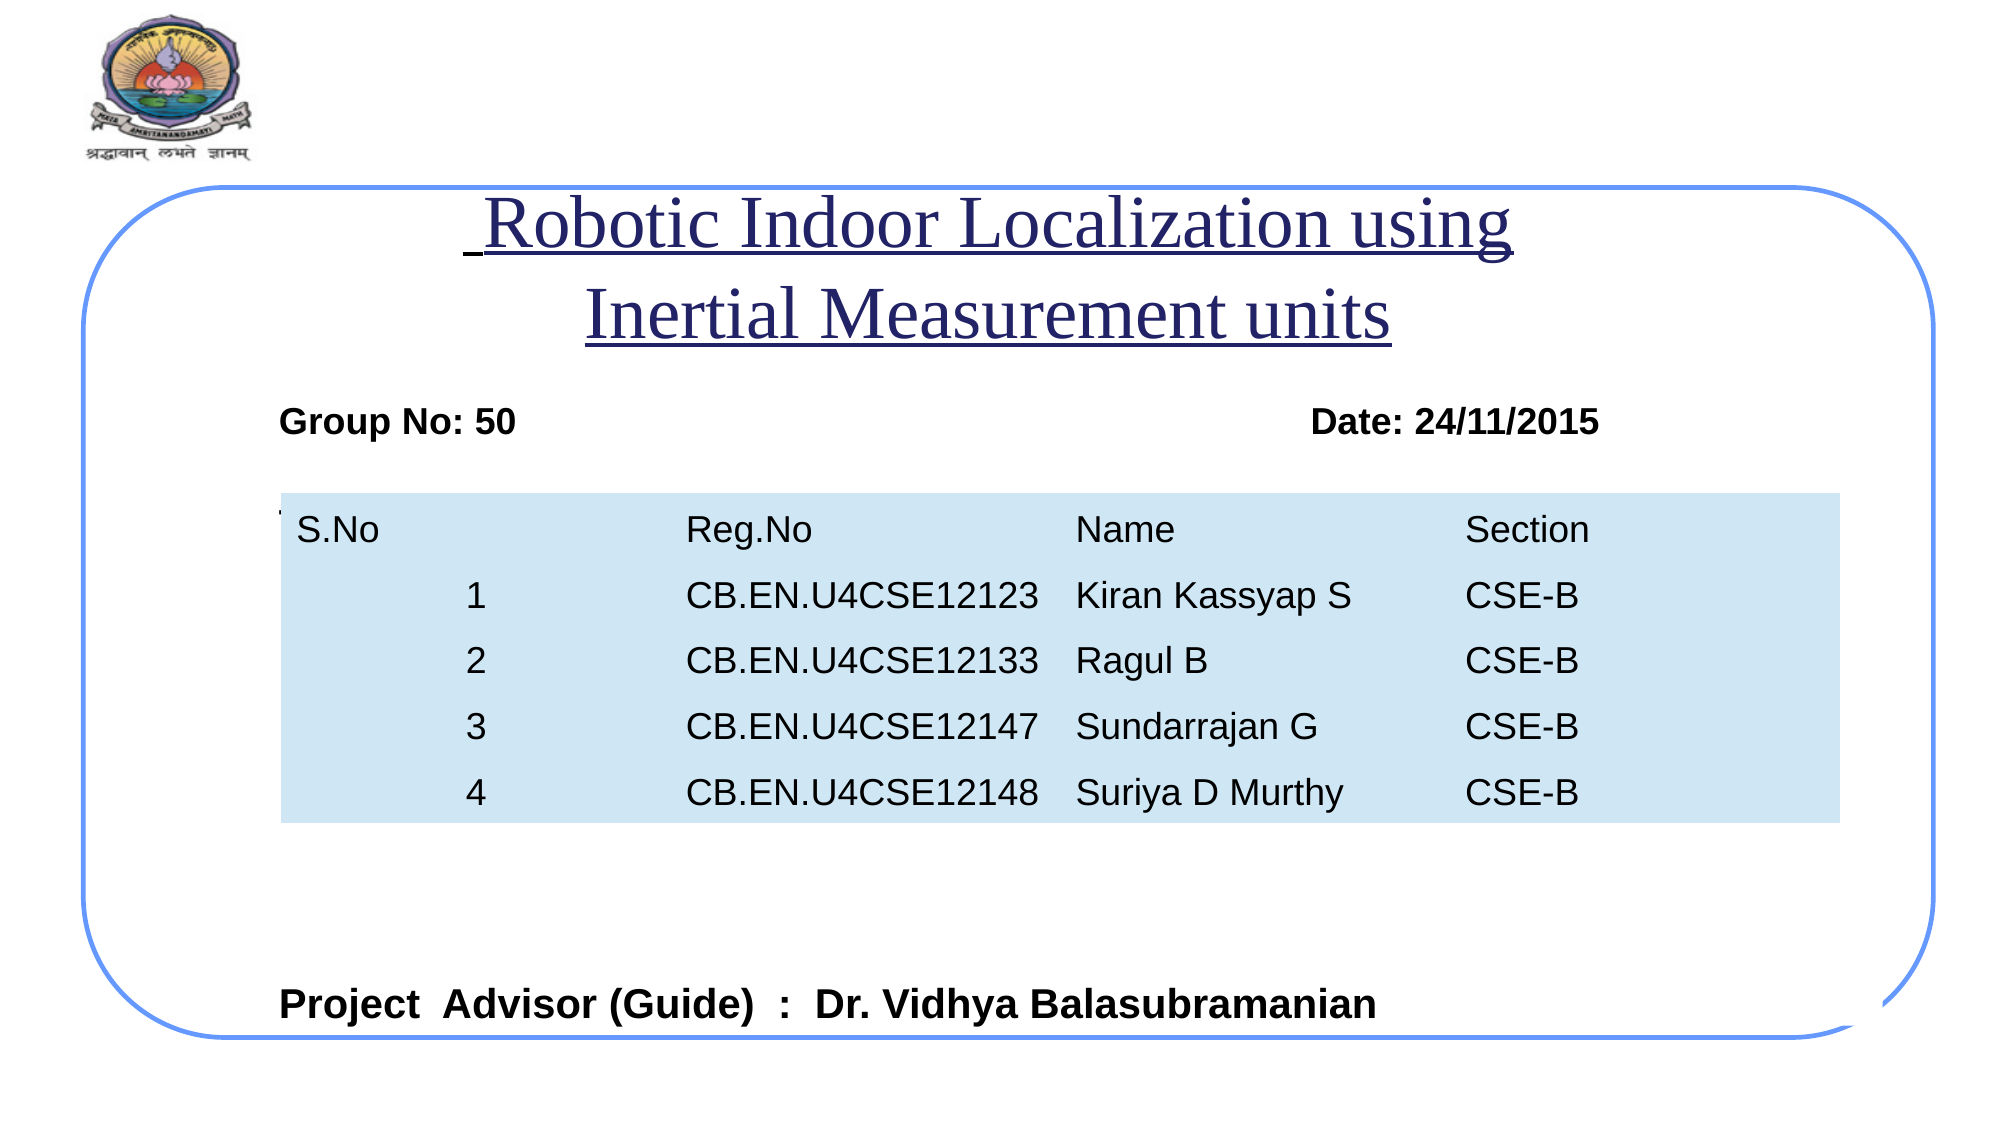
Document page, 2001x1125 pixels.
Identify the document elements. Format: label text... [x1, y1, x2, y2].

table_cell CB.EN.U4CSE12148 [671, 757, 1061, 823]
table_header Name [1061, 493, 1450, 559]
table_cell 1 [281, 559, 671, 625]
table_cell Kiran Kassyap S [1061, 559, 1450, 625]
table_cell CSE-B [1450, 691, 1840, 757]
table_header Section [1450, 493, 1840, 559]
table_cell 2 [281, 625, 671, 691]
text_box Robotic Indoor Localization using Inertial Measurement units [343, 149, 1633, 348]
table_cell Ragul B [1061, 625, 1450, 691]
picture [83, 12, 257, 163]
table_cell 4 [281, 757, 671, 823]
table_cell CSE-B [1450, 559, 1840, 625]
table_cell CB.EN.U4CSE12123 [671, 559, 1061, 625]
table_cell 3 [281, 691, 671, 757]
table_cell Sundarrajan G [1061, 691, 1450, 757]
table_cell CB.EN.U4CSE12133 [671, 625, 1061, 691]
text_box Group No: 50 Date: 24/11/2015 Team Members Project Advisor (Guide) : Dr. Vidhya Balasubramanian [264, 348, 1883, 1026]
table_header Reg.No [671, 493, 1061, 559]
table_cell CB.EN.U4CSE12147 [671, 691, 1061, 757]
table_cell CSE-B [1450, 757, 1840, 823]
table_cell Suriya D Murthy [1061, 757, 1450, 823]
table_header S.No [281, 493, 671, 559]
table_cell CSE-B [1450, 625, 1840, 691]
